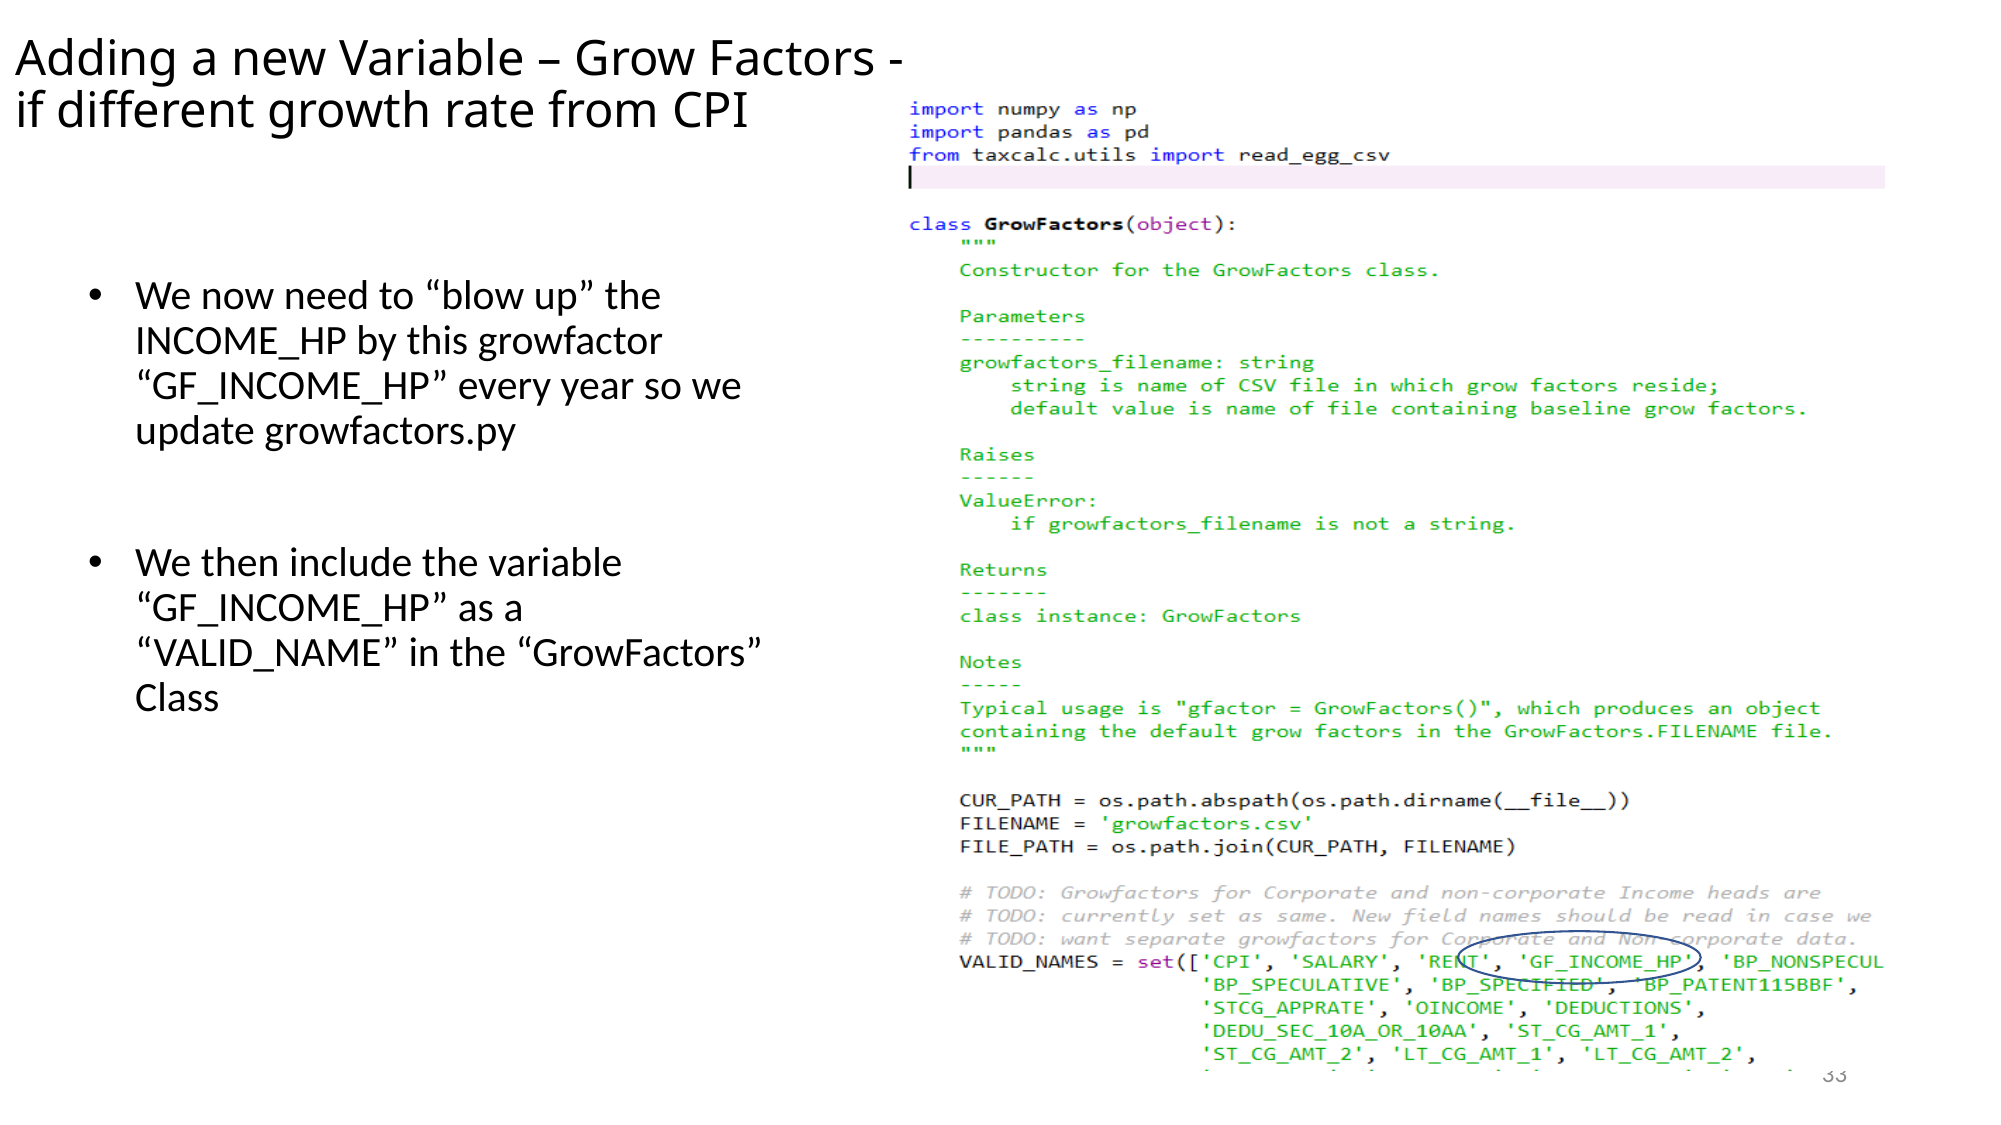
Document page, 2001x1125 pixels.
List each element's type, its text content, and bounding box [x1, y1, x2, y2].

list We now need to “blow up” the INCOME_HP by this growfactor “GF_INCOME_HP” every year so we update growfactors.py We then include the variable “GF_INCOME_HP” as a “VALID_NAME” in the “GrowFactors” Class [73, 266, 783, 1071]
slide_number 33 [1412, 1071, 1863, 1103]
title Adding a new Variable – Grow Factors - if different growth rate from CPI [0, 23, 949, 146]
picture [906, 99, 1885, 1071]
